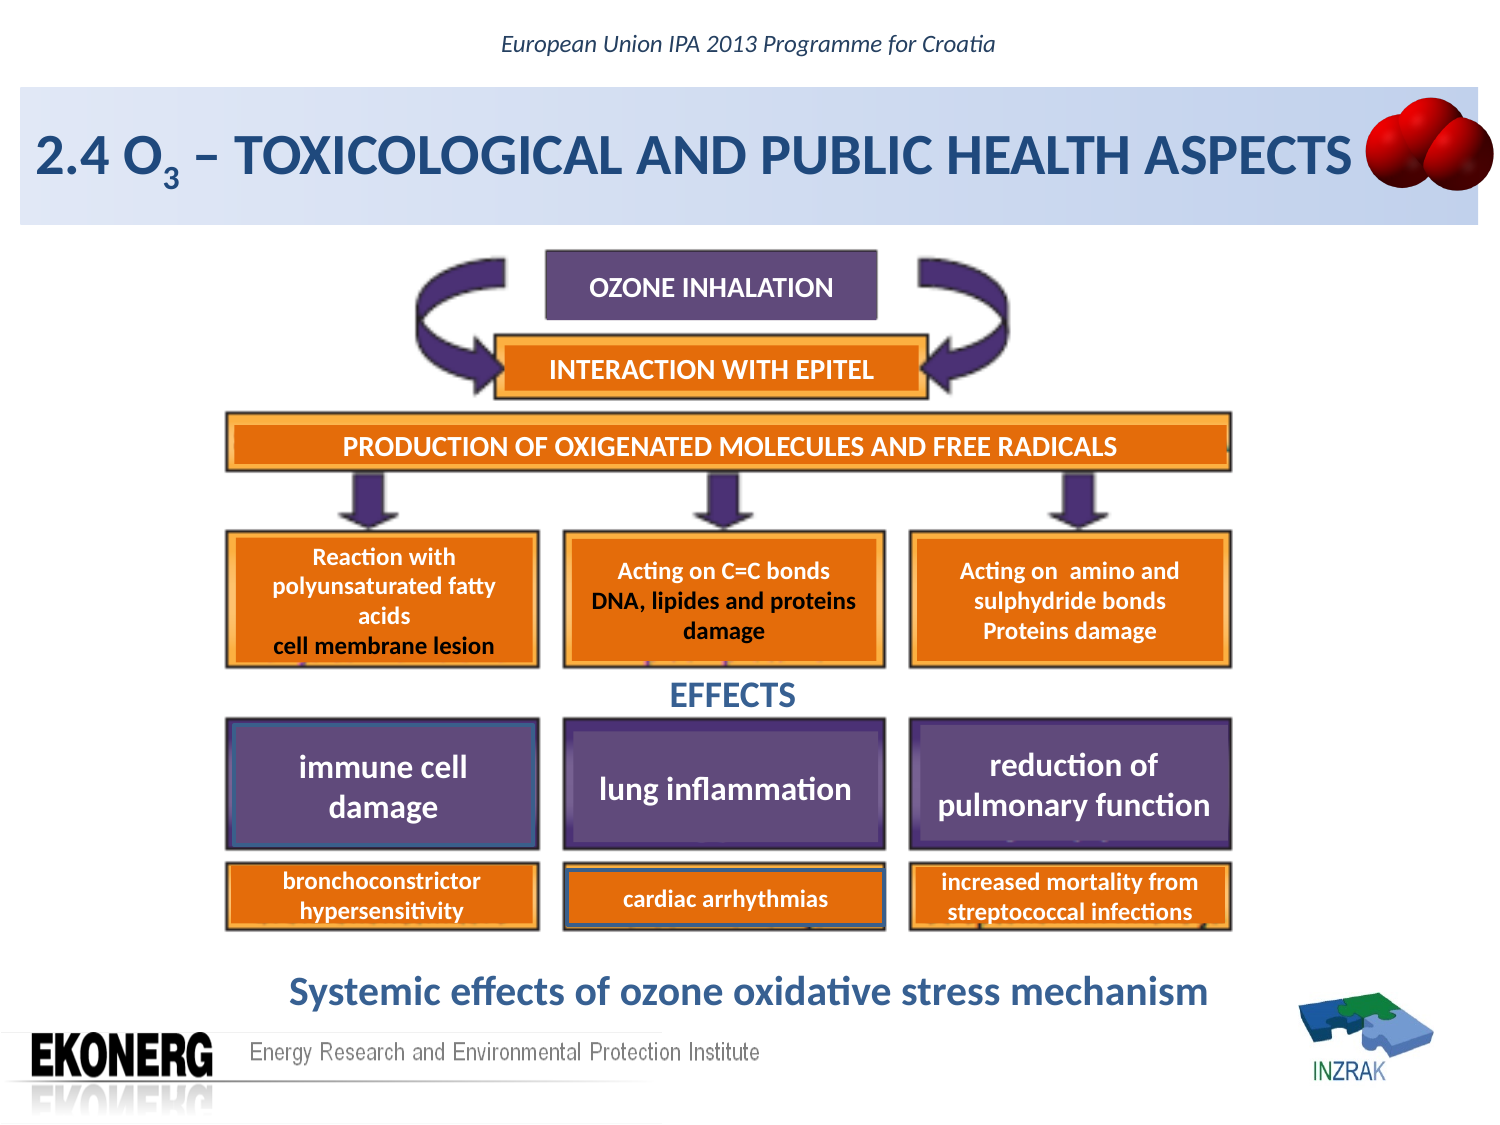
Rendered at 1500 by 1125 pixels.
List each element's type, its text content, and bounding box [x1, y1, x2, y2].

title 2.4 O3 – TOXICOLOGICAL AND PUBLIC HEALTH ASPECTS [20, 87, 1479, 225]
text_box European Union IPA 2013 Programme for Croatia [0, 23, 1498, 71]
picture [182, 195, 1282, 984]
text_box Systemic effects of ozone oxidative stress mechanism [76, 956, 1423, 1022]
picture [0, 1027, 783, 1125]
picture [1298, 992, 1434, 1088]
picture [1358, 91, 1500, 198]
